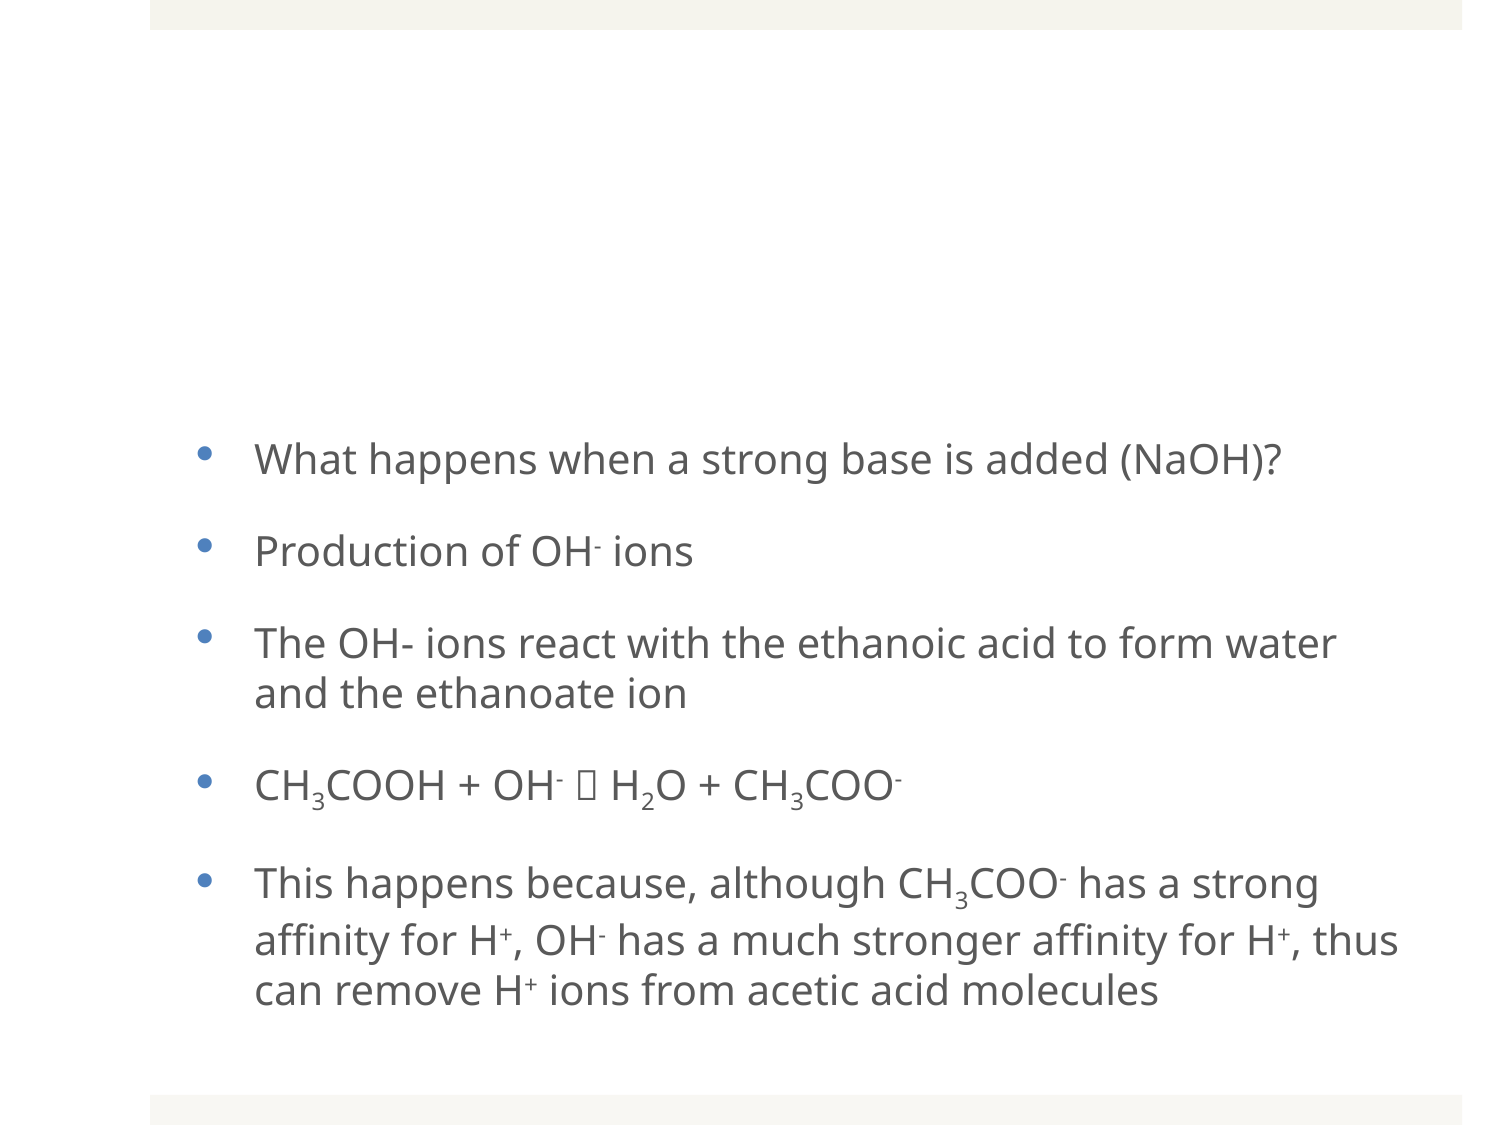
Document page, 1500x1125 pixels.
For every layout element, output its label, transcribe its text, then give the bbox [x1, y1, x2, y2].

list What happens when a strong base is added (NaOH)? Production of OH- ions The OH- ions react with the ethanoic acid to form water and the ethanoate ion CH3COOH + OH-  H2O + CH3COO- This happens because, although CH3COO- has a strong affinity for H+, OH- has a much stronger affinity for H+, thus can remove H+ ions from acetic acid molecules [182, 425, 1432, 1028]
